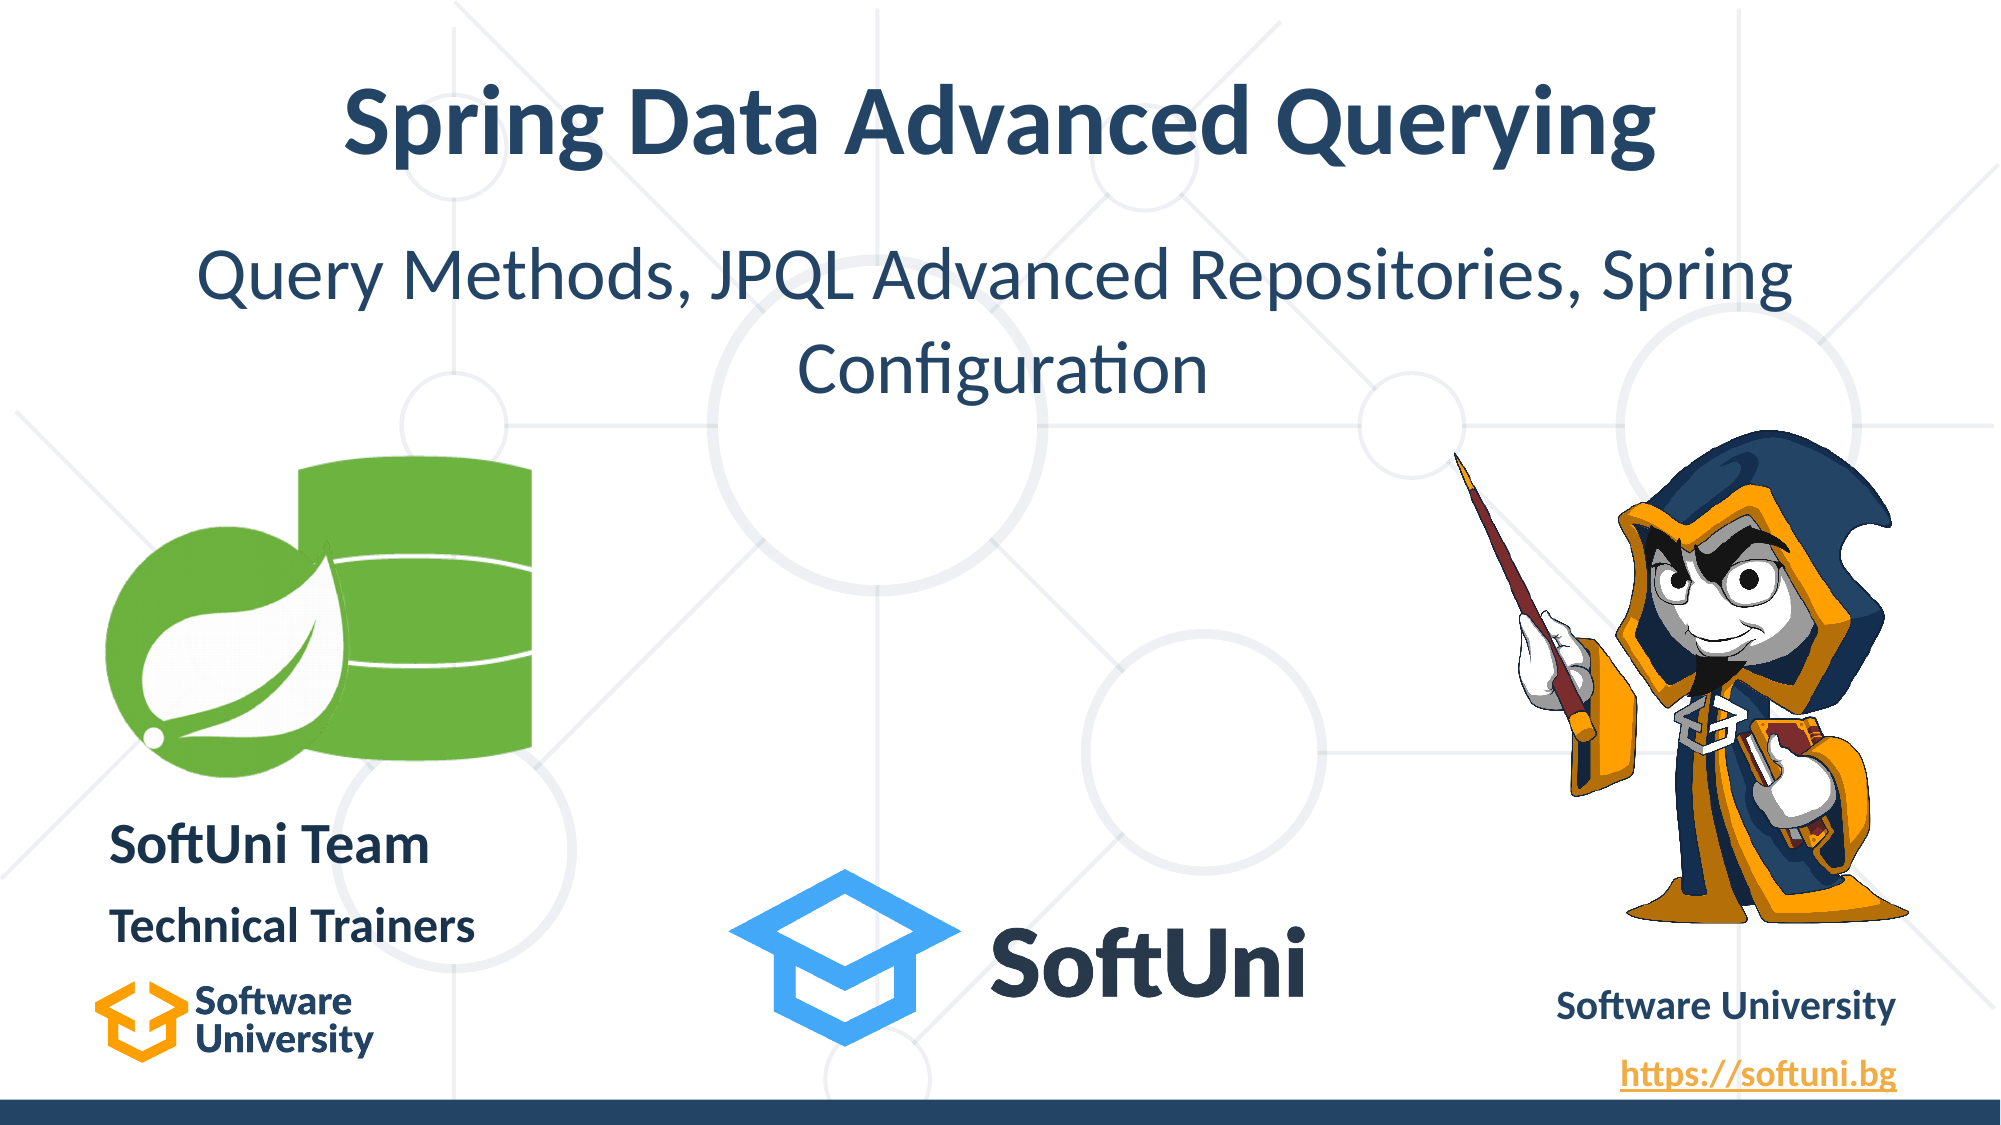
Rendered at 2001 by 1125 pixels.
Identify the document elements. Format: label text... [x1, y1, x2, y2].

picture [83, 970, 384, 1074]
subtitle Query Methods, JPQL Advanced Repositories, Spring Configuration [104, 213, 1903, 359]
list SoftUni Team [103, 796, 588, 880]
title Spring Data Advanced Querying [101, 41, 1900, 187]
picture [1451, 428, 1910, 924]
picture [709, 850, 1325, 1064]
list https://softuni.bg [1418, 1042, 1903, 1100]
list Software University [1418, 970, 1903, 1034]
list Technical Trainers [103, 884, 588, 958]
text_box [100, 440, 576, 783]
